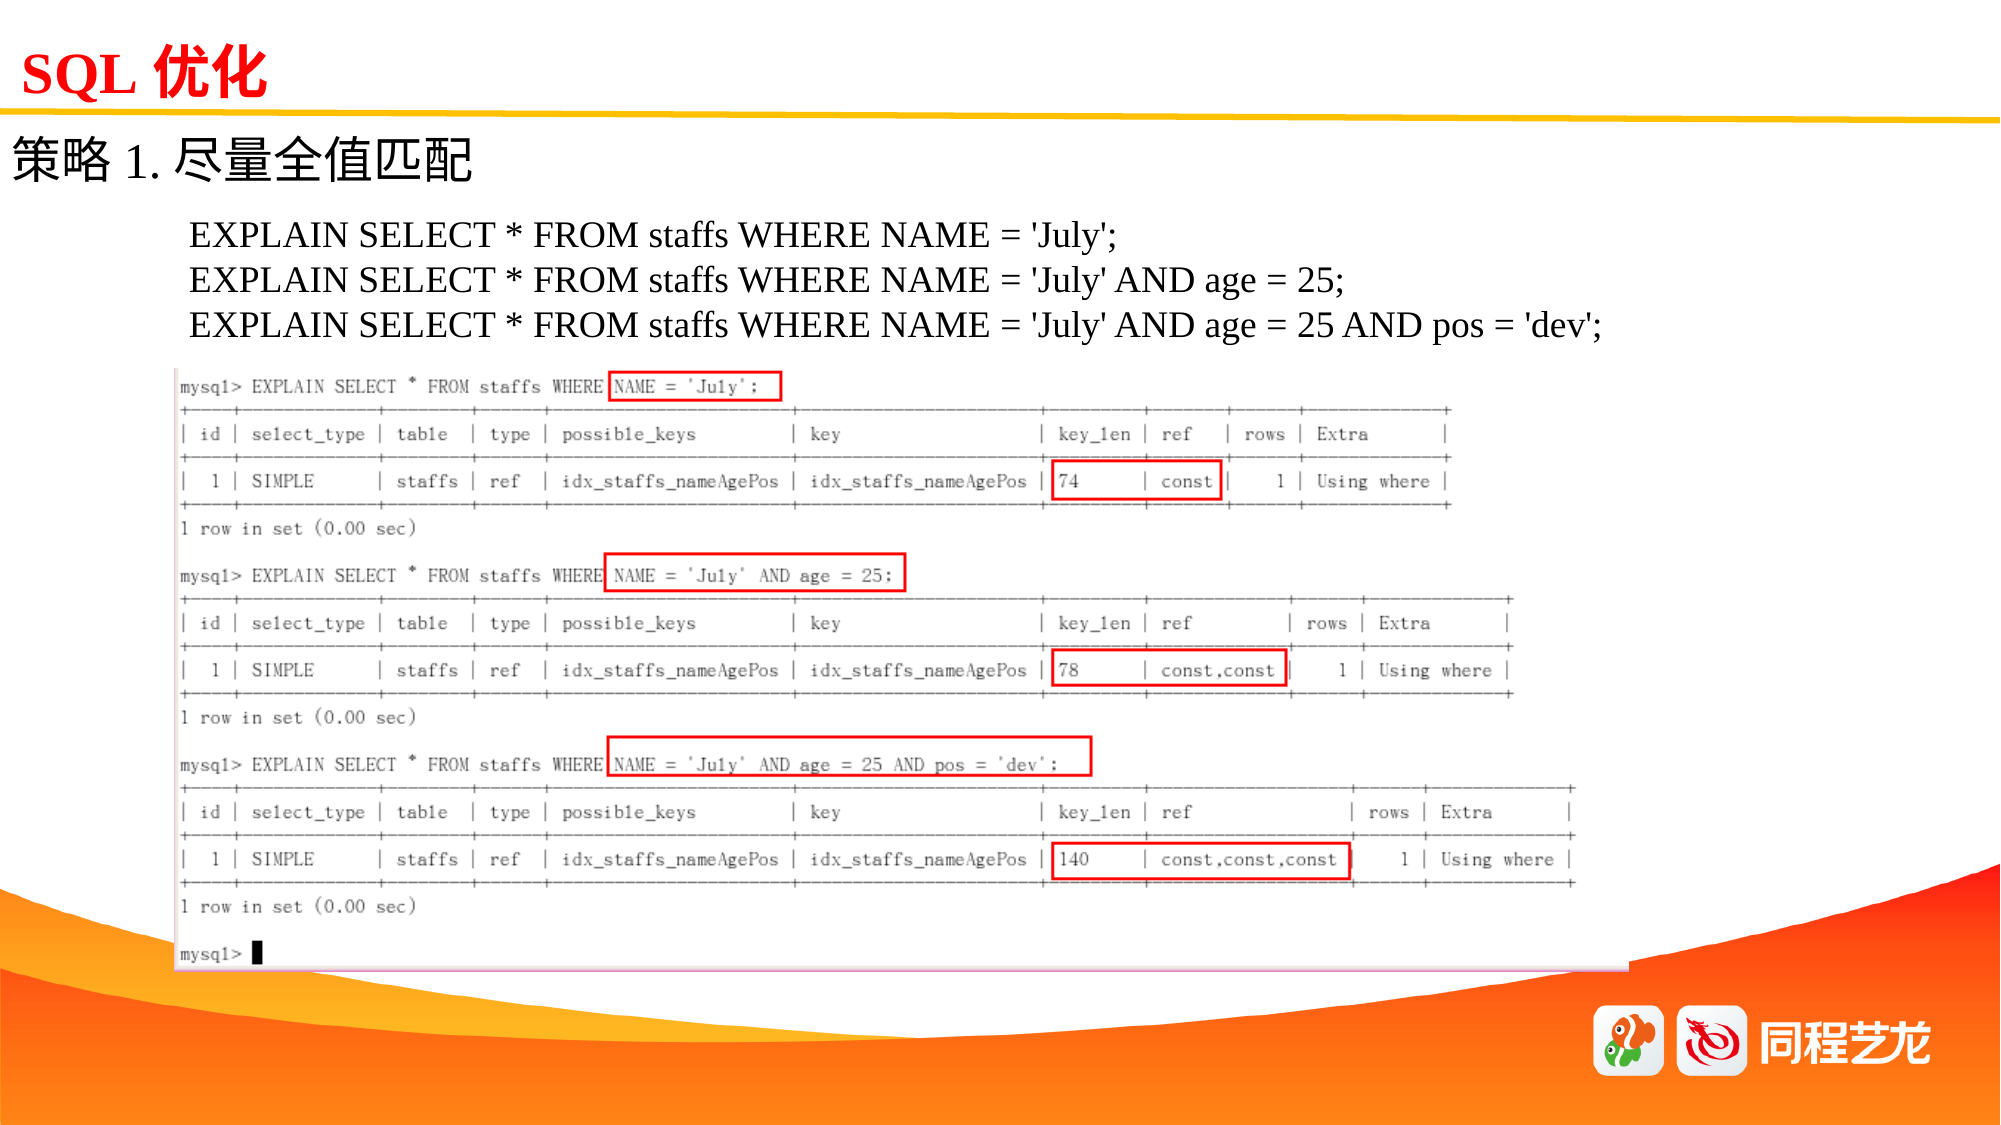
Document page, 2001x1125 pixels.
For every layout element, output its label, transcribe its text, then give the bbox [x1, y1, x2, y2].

text_box 策略1.尽量全值匹配 [11, 128, 1418, 189]
picture [0, 1, 2000, 117]
text_box SQL优化 [6, 28, 284, 113]
text_box EXPLAIN SELECT * FROM staffs WHERE NAME = 'July'; EXPLAIN SELECT * FROM staffs WHERE NAME = 'July' AND age = 25; EXPLAIN SELECT * FROM staffs WHERE NAME = 'July' AND age = 25 AND pos = 'dev'; [174, 202, 1629, 353]
picture [0, 115, 2000, 1125]
